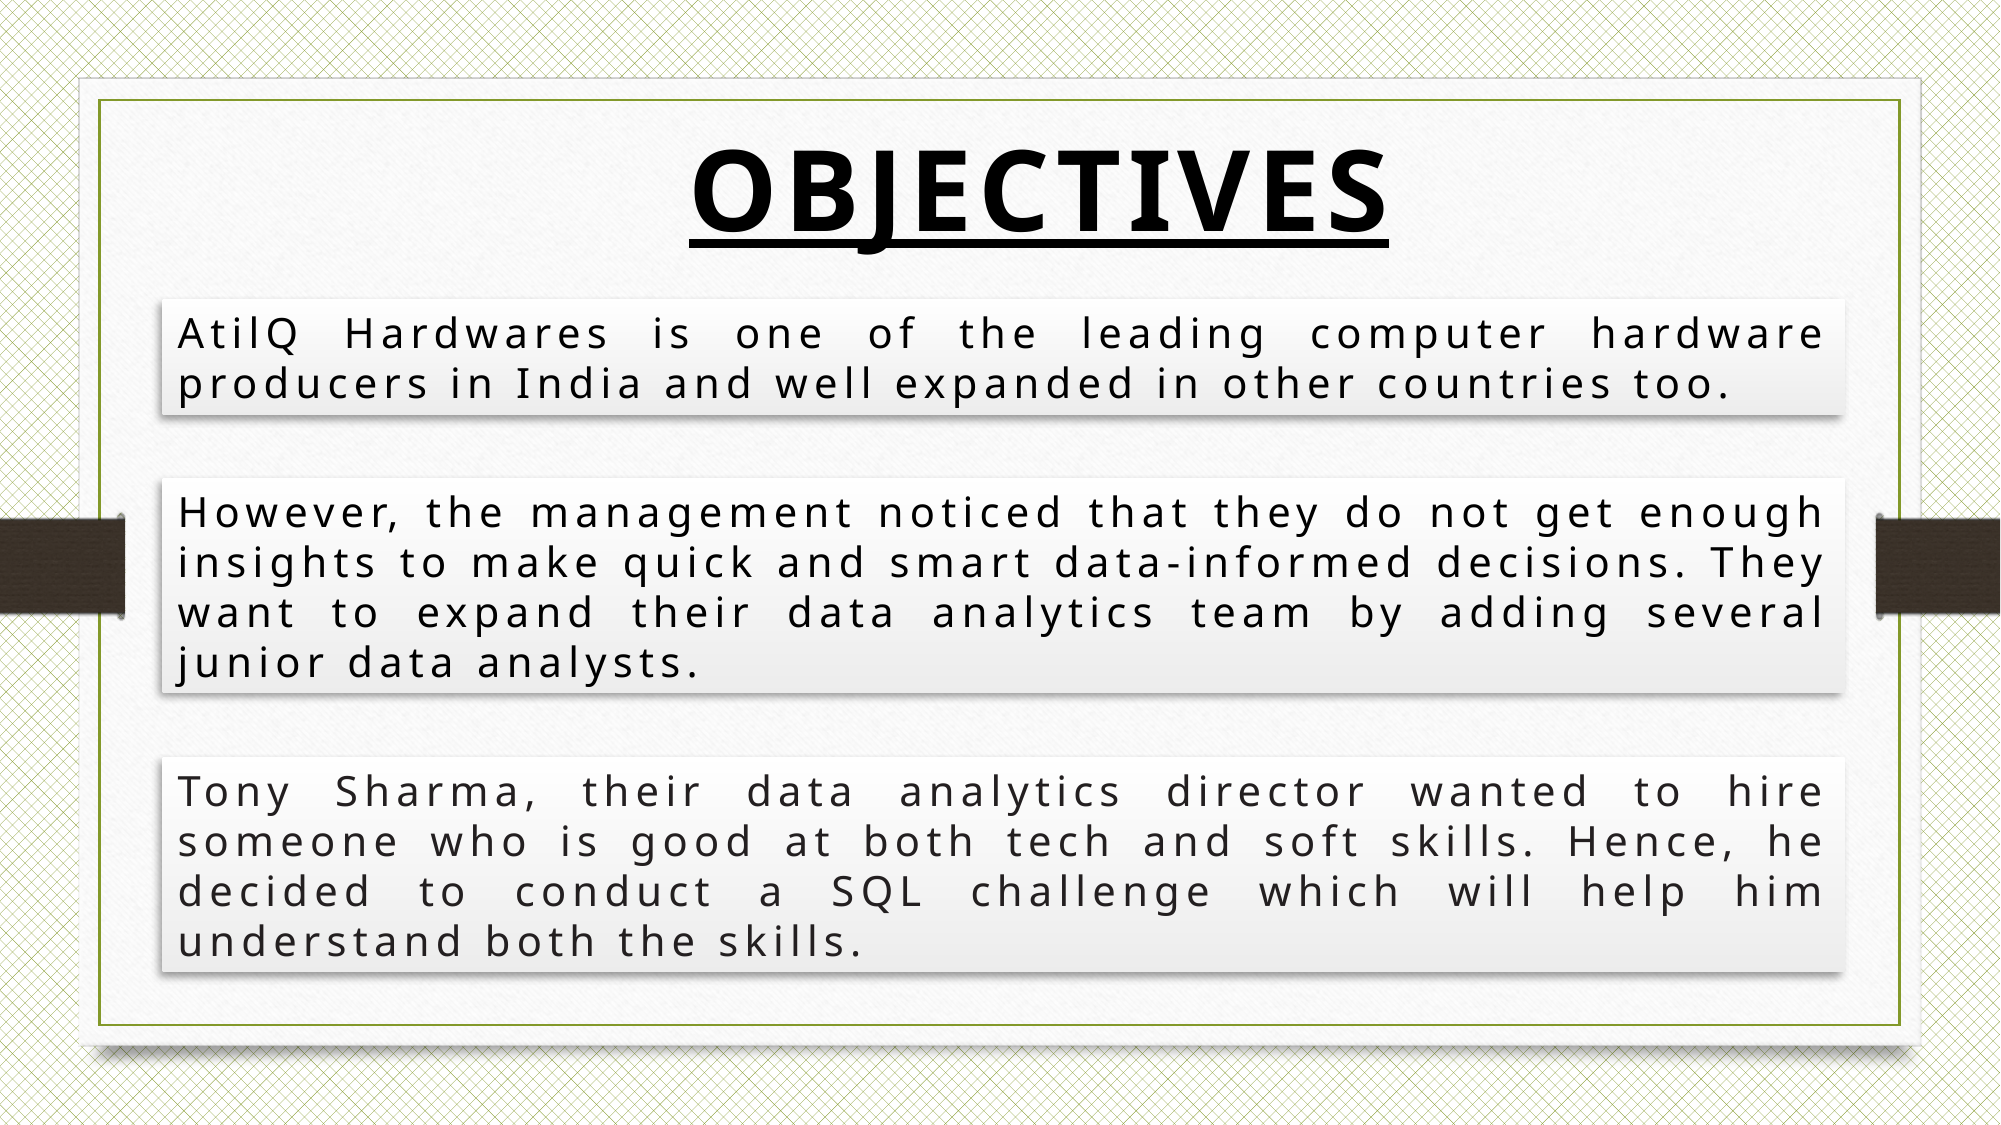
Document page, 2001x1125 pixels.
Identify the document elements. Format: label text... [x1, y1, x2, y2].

text_box OBJECTIVES [674, 111, 1405, 261]
picture [0, 0, 2001, 1125]
text_box AtilQ Hardwares is one of the leading computer hardware producers in India and well expanded in other countries too. [162, 299, 1845, 415]
text_box Tony Sharma, their data analytics director wanted to hire someone who is good at both tech and soft skills. Hence, he decided to conduct a SQL challenge which will help him understand both the skills. [162, 757, 1845, 972]
text_box However, the management noticed that they do not get enough insights to make quick and smart data-informed decisions. They want to expand their data analytics team by adding several junior data analysts. [162, 478, 1845, 693]
